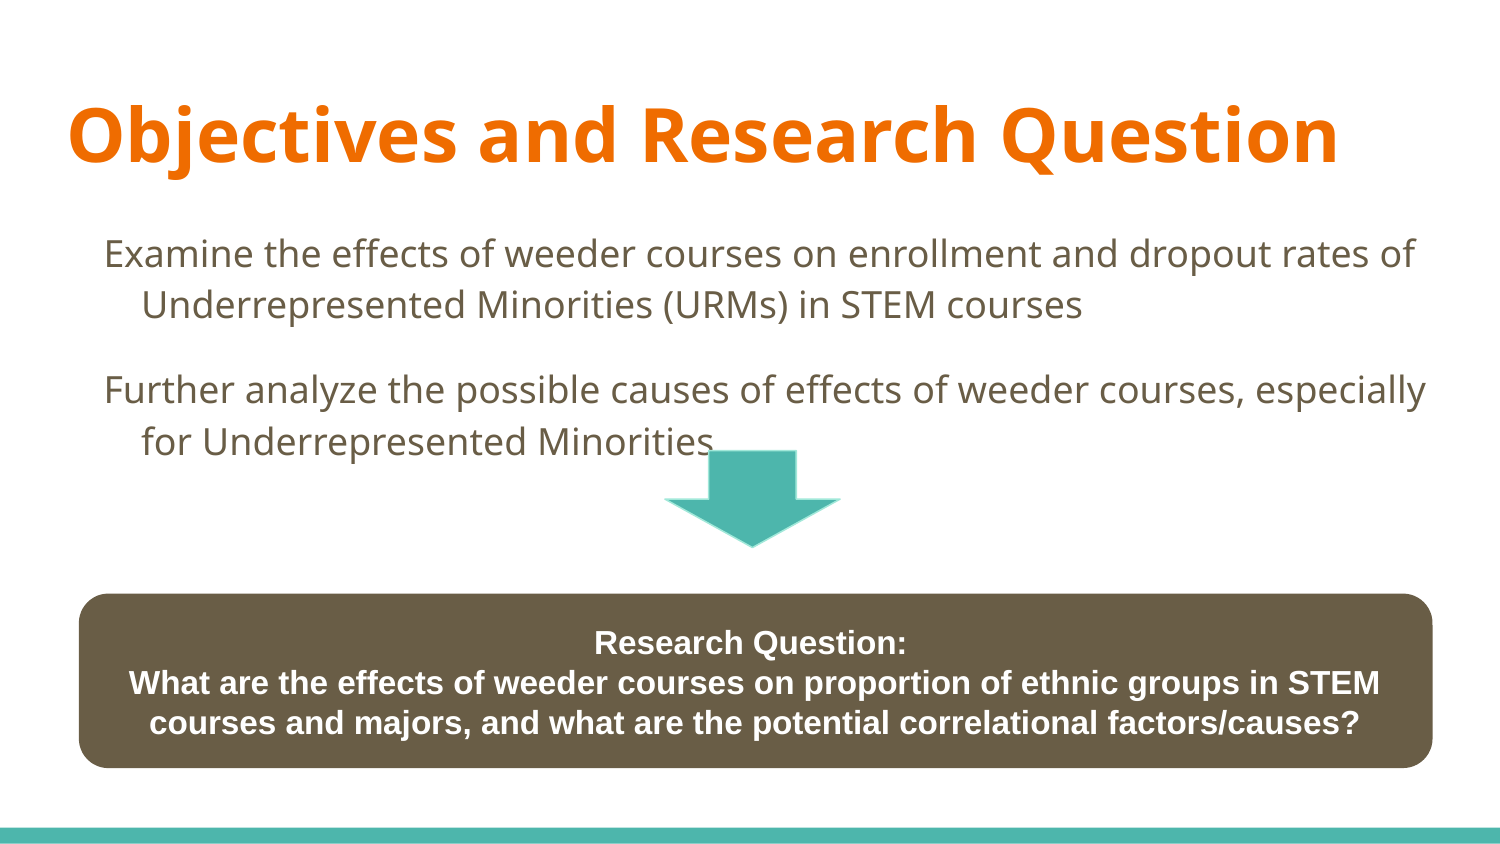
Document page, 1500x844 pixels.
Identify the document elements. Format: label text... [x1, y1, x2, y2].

list Examine the effects of weeder courses on enrollment and dropout rates of Underrepresented Minorities (URMs) in STEM courses Further analyze the possible causes of effects of weeder courses, especially for Underrepresented Minorities [51, 207, 1481, 750]
text_box Research Question: What are the effects of weeder courses on proportion of ethnic groups in STEM courses and majors, and what are the potential correlational factors/causes? [79, 594, 1432, 768]
text_box [664, 450, 841, 548]
title Objectives and Research Question [51, 72, 1449, 189]
